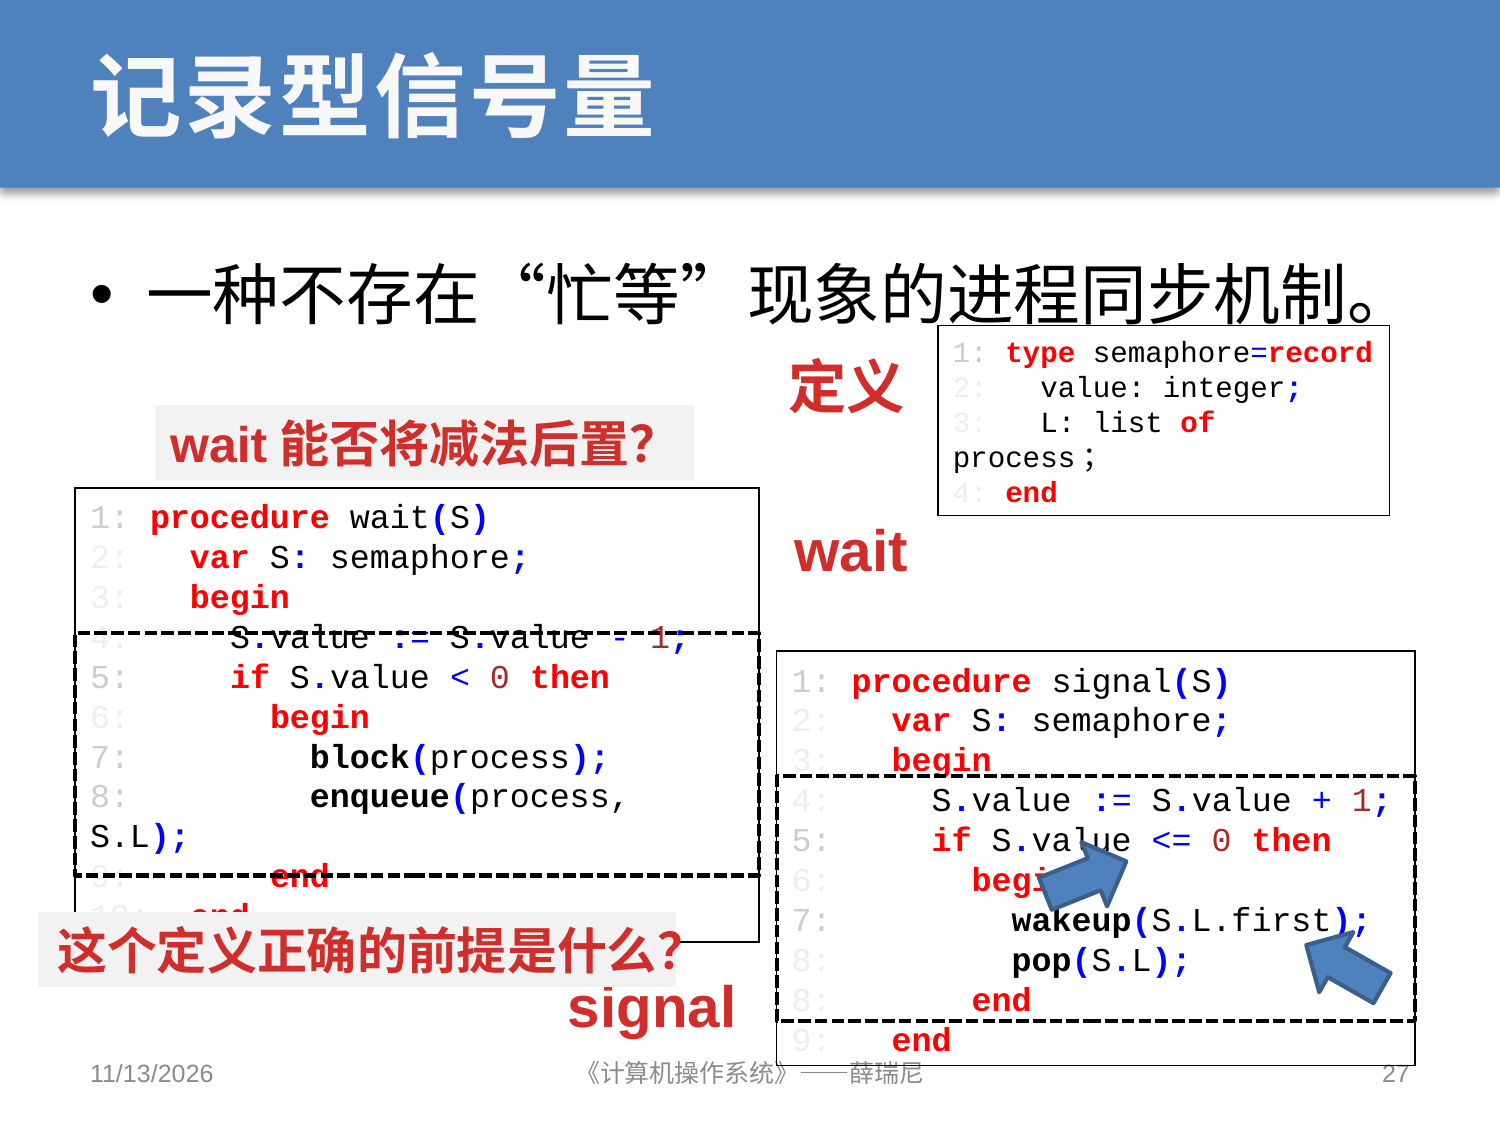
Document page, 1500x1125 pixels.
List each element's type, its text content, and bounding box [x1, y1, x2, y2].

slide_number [75, 1042, 425, 1103]
text_box wait能否将减法后置？ [155, 405, 695, 481]
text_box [74, 504, 924, 925]
list 一种不存在“忙等”现象的进程同步机制。 [75, 221, 1425, 1021]
title 记录型信号量 [75, 0, 1425, 188]
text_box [551, 648, 1416, 1068]
text_box 这个定义正确的前提是什么？ [38, 912, 546, 987]
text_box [772, 341, 1390, 499]
slide_number 27 [1074, 1042, 1425, 1103]
footer 《计算机操作系统》——薛瑞尼 [425, 1042, 1074, 1103]
